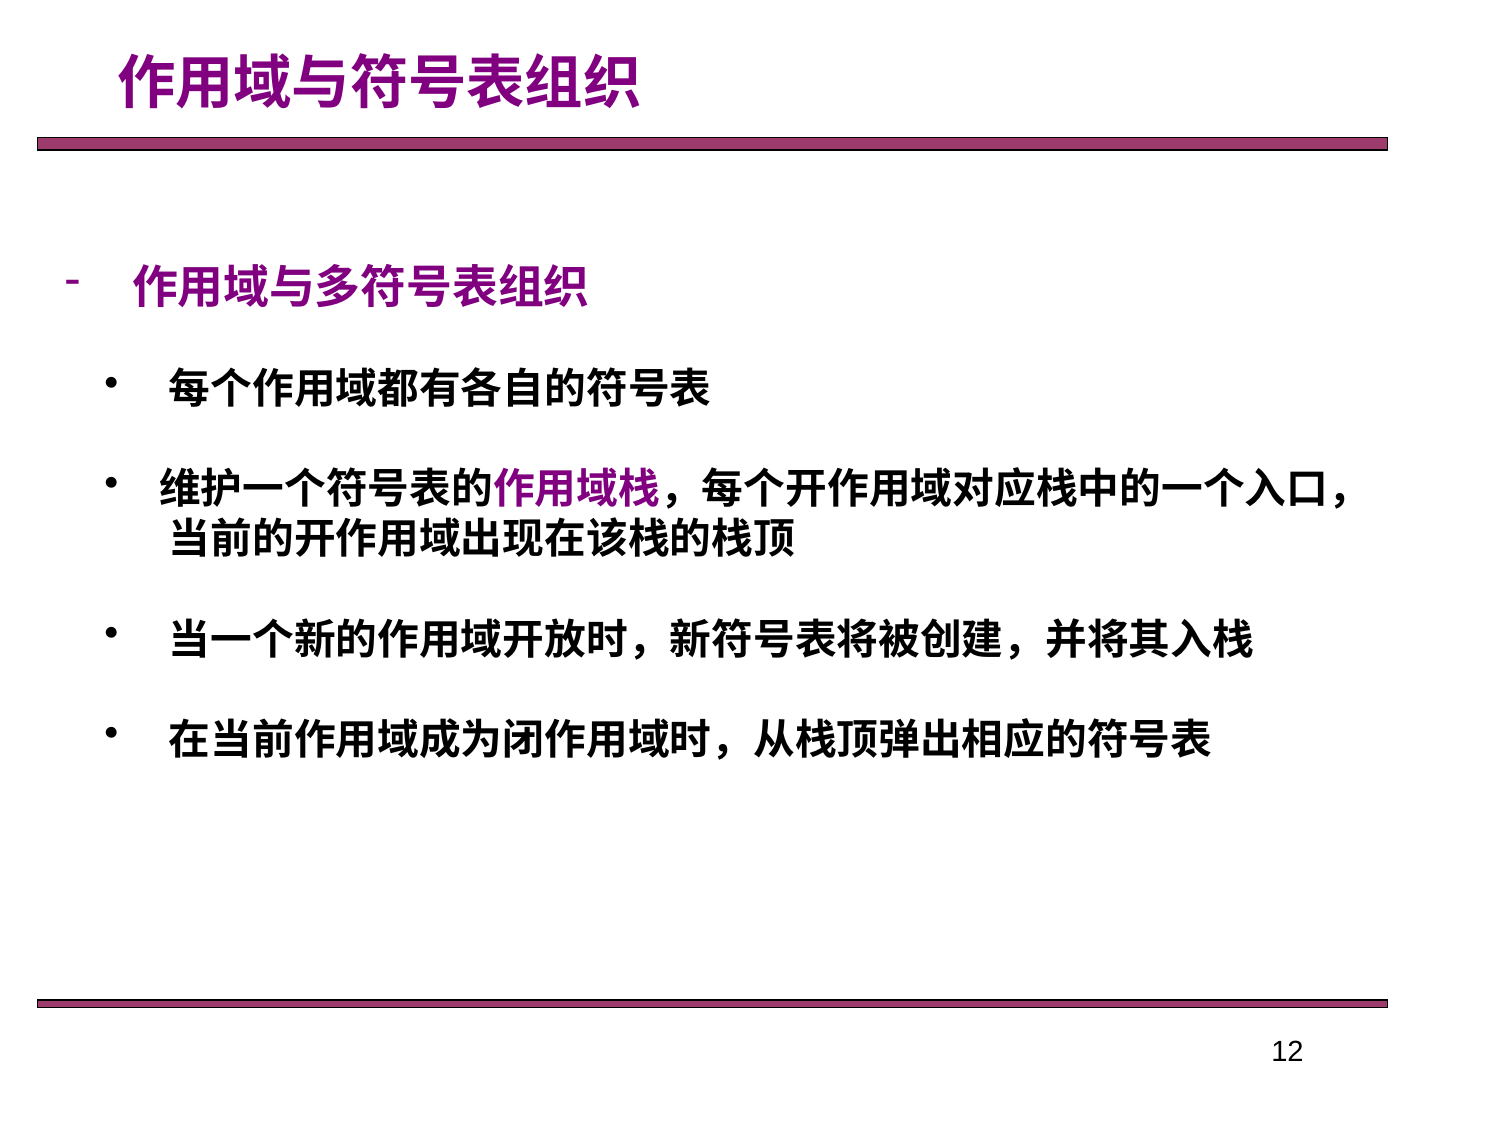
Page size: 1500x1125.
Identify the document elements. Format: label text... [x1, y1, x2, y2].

text_box 作用域与多符号表组织 每个作用域都有各自的符号表 维护一个符号表的作用域栈，每个开作用域对应栈中的一个入口， 当前的开作用域出现在该栈的栈顶 当一个新的作用域开放时，新符号表将被创建，并将其入栈 在当前作用域成为闭作用域时，从栈顶弹出相应的符号表 [49, 249, 1420, 770]
slide_number 12 [1112, 1025, 1463, 1066]
text_box 作用域与符号表组织 [75, 37, 901, 123]
